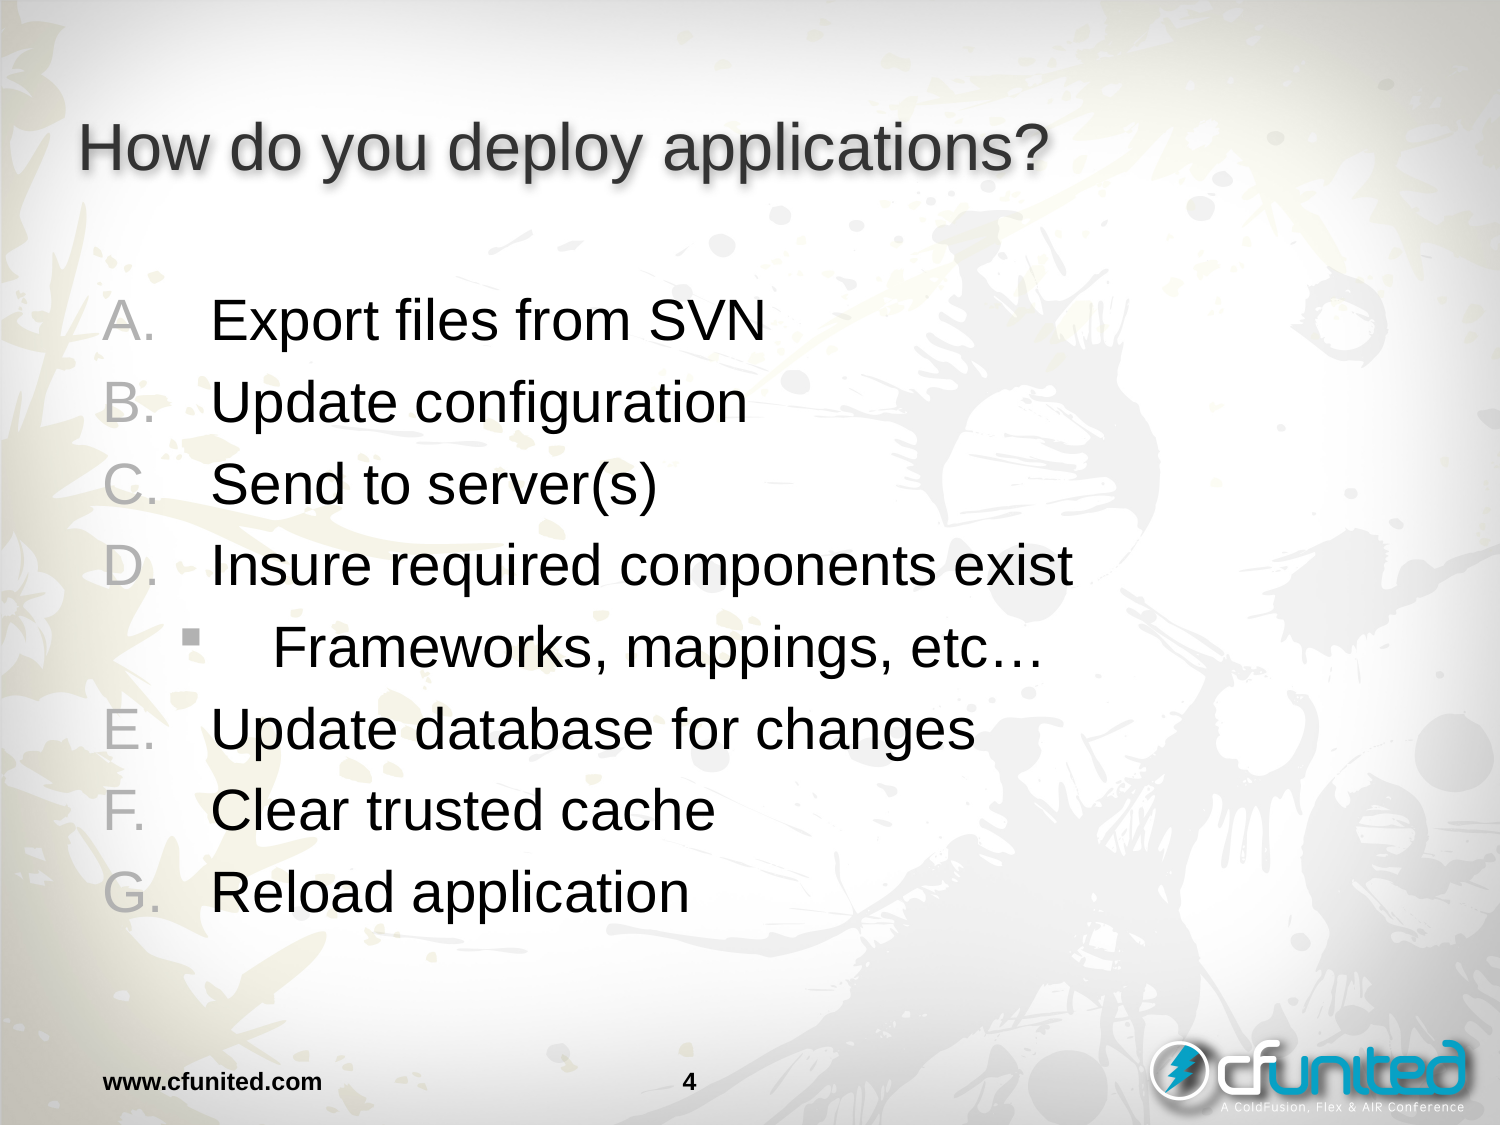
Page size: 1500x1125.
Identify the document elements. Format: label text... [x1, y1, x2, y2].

picture [0, 0, 1500, 1125]
list Export files from SVN Update configuration Send to server(s) Insure required components exist Frameworks, mappings, etc… Update database for changes Clear trusted cache Reload application [87, 274, 1413, 1013]
title How do you deploy applications? [62, 62, 1463, 226]
